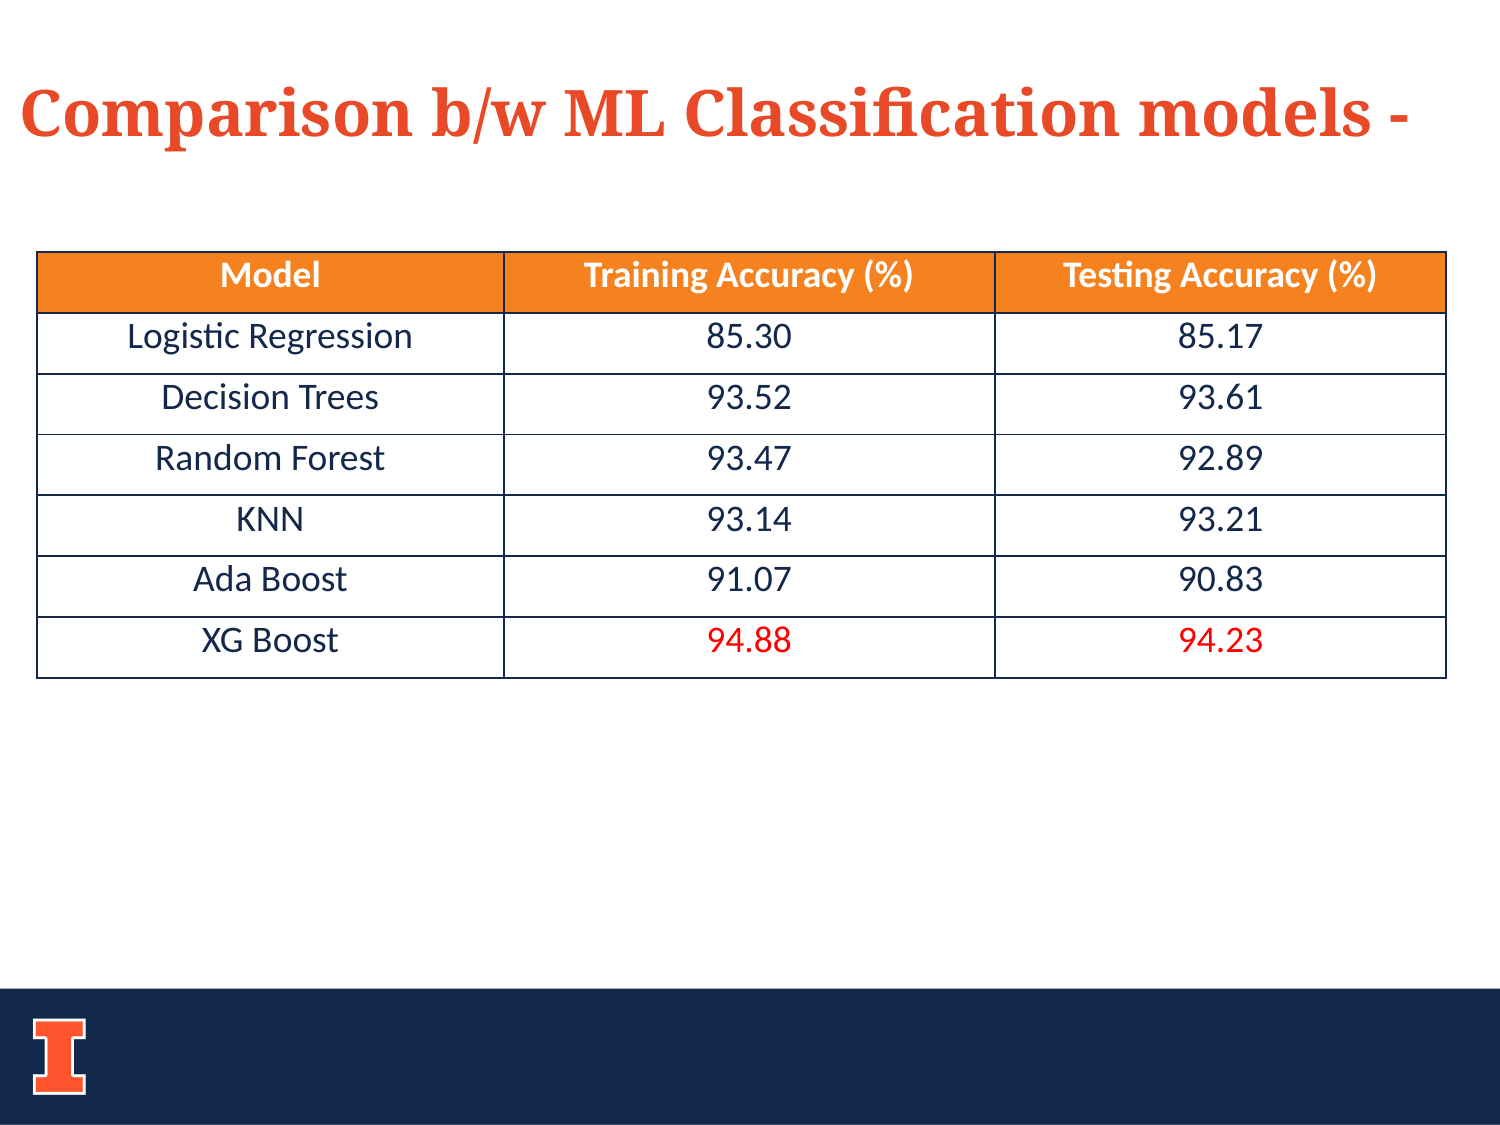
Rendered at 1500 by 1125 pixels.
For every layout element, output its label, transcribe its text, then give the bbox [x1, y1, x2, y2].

picture [0, 0, 1500, 1125]
table_cell Decision Trees [38, 375, 503, 434]
table_cell 93.61 [996, 375, 1445, 434]
table_cell 91.07 [505, 557, 994, 616]
table_cell Random Forest [38, 435, 503, 494]
table_cell Logistic Regression [38, 314, 503, 373]
table_cell Ada Boost [38, 557, 503, 616]
table_cell KNN [38, 496, 503, 555]
title Comparison b/w ML Classification models - [0, 38, 1430, 193]
table_header Testing Accuracy (%) [996, 253, 1445, 312]
table_cell 93.47 [505, 435, 994, 494]
table_cell 93.14 [505, 496, 994, 555]
table_cell 90.83 [996, 557, 1445, 616]
table_header Training Accuracy (%) [505, 253, 994, 312]
table_cell 94.88 [505, 618, 994, 677]
table_cell XG Boost [38, 618, 503, 677]
table_cell 93.21 [996, 496, 1445, 555]
table_cell 93.52 [505, 375, 994, 434]
table_header Model [38, 253, 503, 312]
table_cell 85.30 [505, 314, 994, 373]
table_cell 85.17 [996, 314, 1445, 373]
table_cell 94.23 [996, 618, 1445, 677]
table_cell 92.89 [996, 435, 1445, 494]
